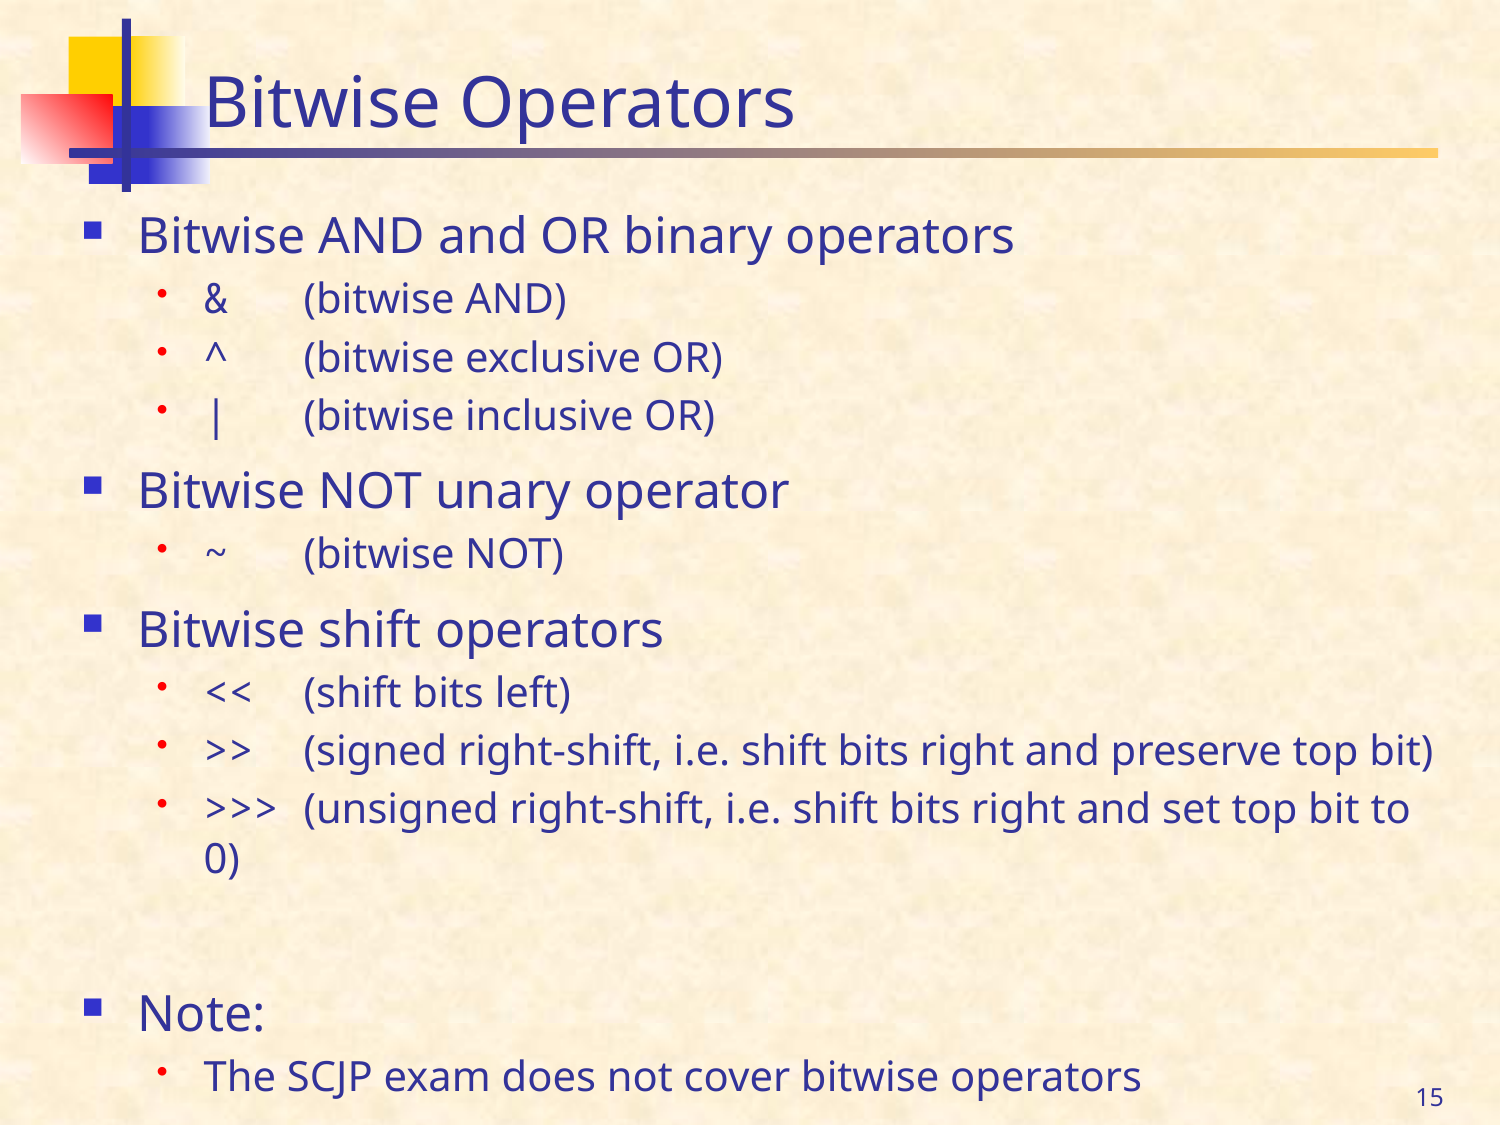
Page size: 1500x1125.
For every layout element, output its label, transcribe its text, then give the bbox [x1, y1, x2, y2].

list Bitwise AND and OR binary operators & (bitwise AND) ^ (bitwise exclusive OR) | (bitwise inclusive OR) Bitwise NOT unary operator ~ (bitwise NOT) Bitwise shift operators << (shift bits left) >> (signed right-shift, i.e. shift bits right and preserve top bit) >>> (unsigned right-shift, i.e. shift bits right and set top bit to 0) Note: The SCJP exam does not cover bitwise operators [66, 196, 1460, 1007]
footer 15 [983, 1047, 1460, 1123]
picture [0, 0, 1500, 1125]
title Bitwise Operators [188, 34, 1468, 150]
